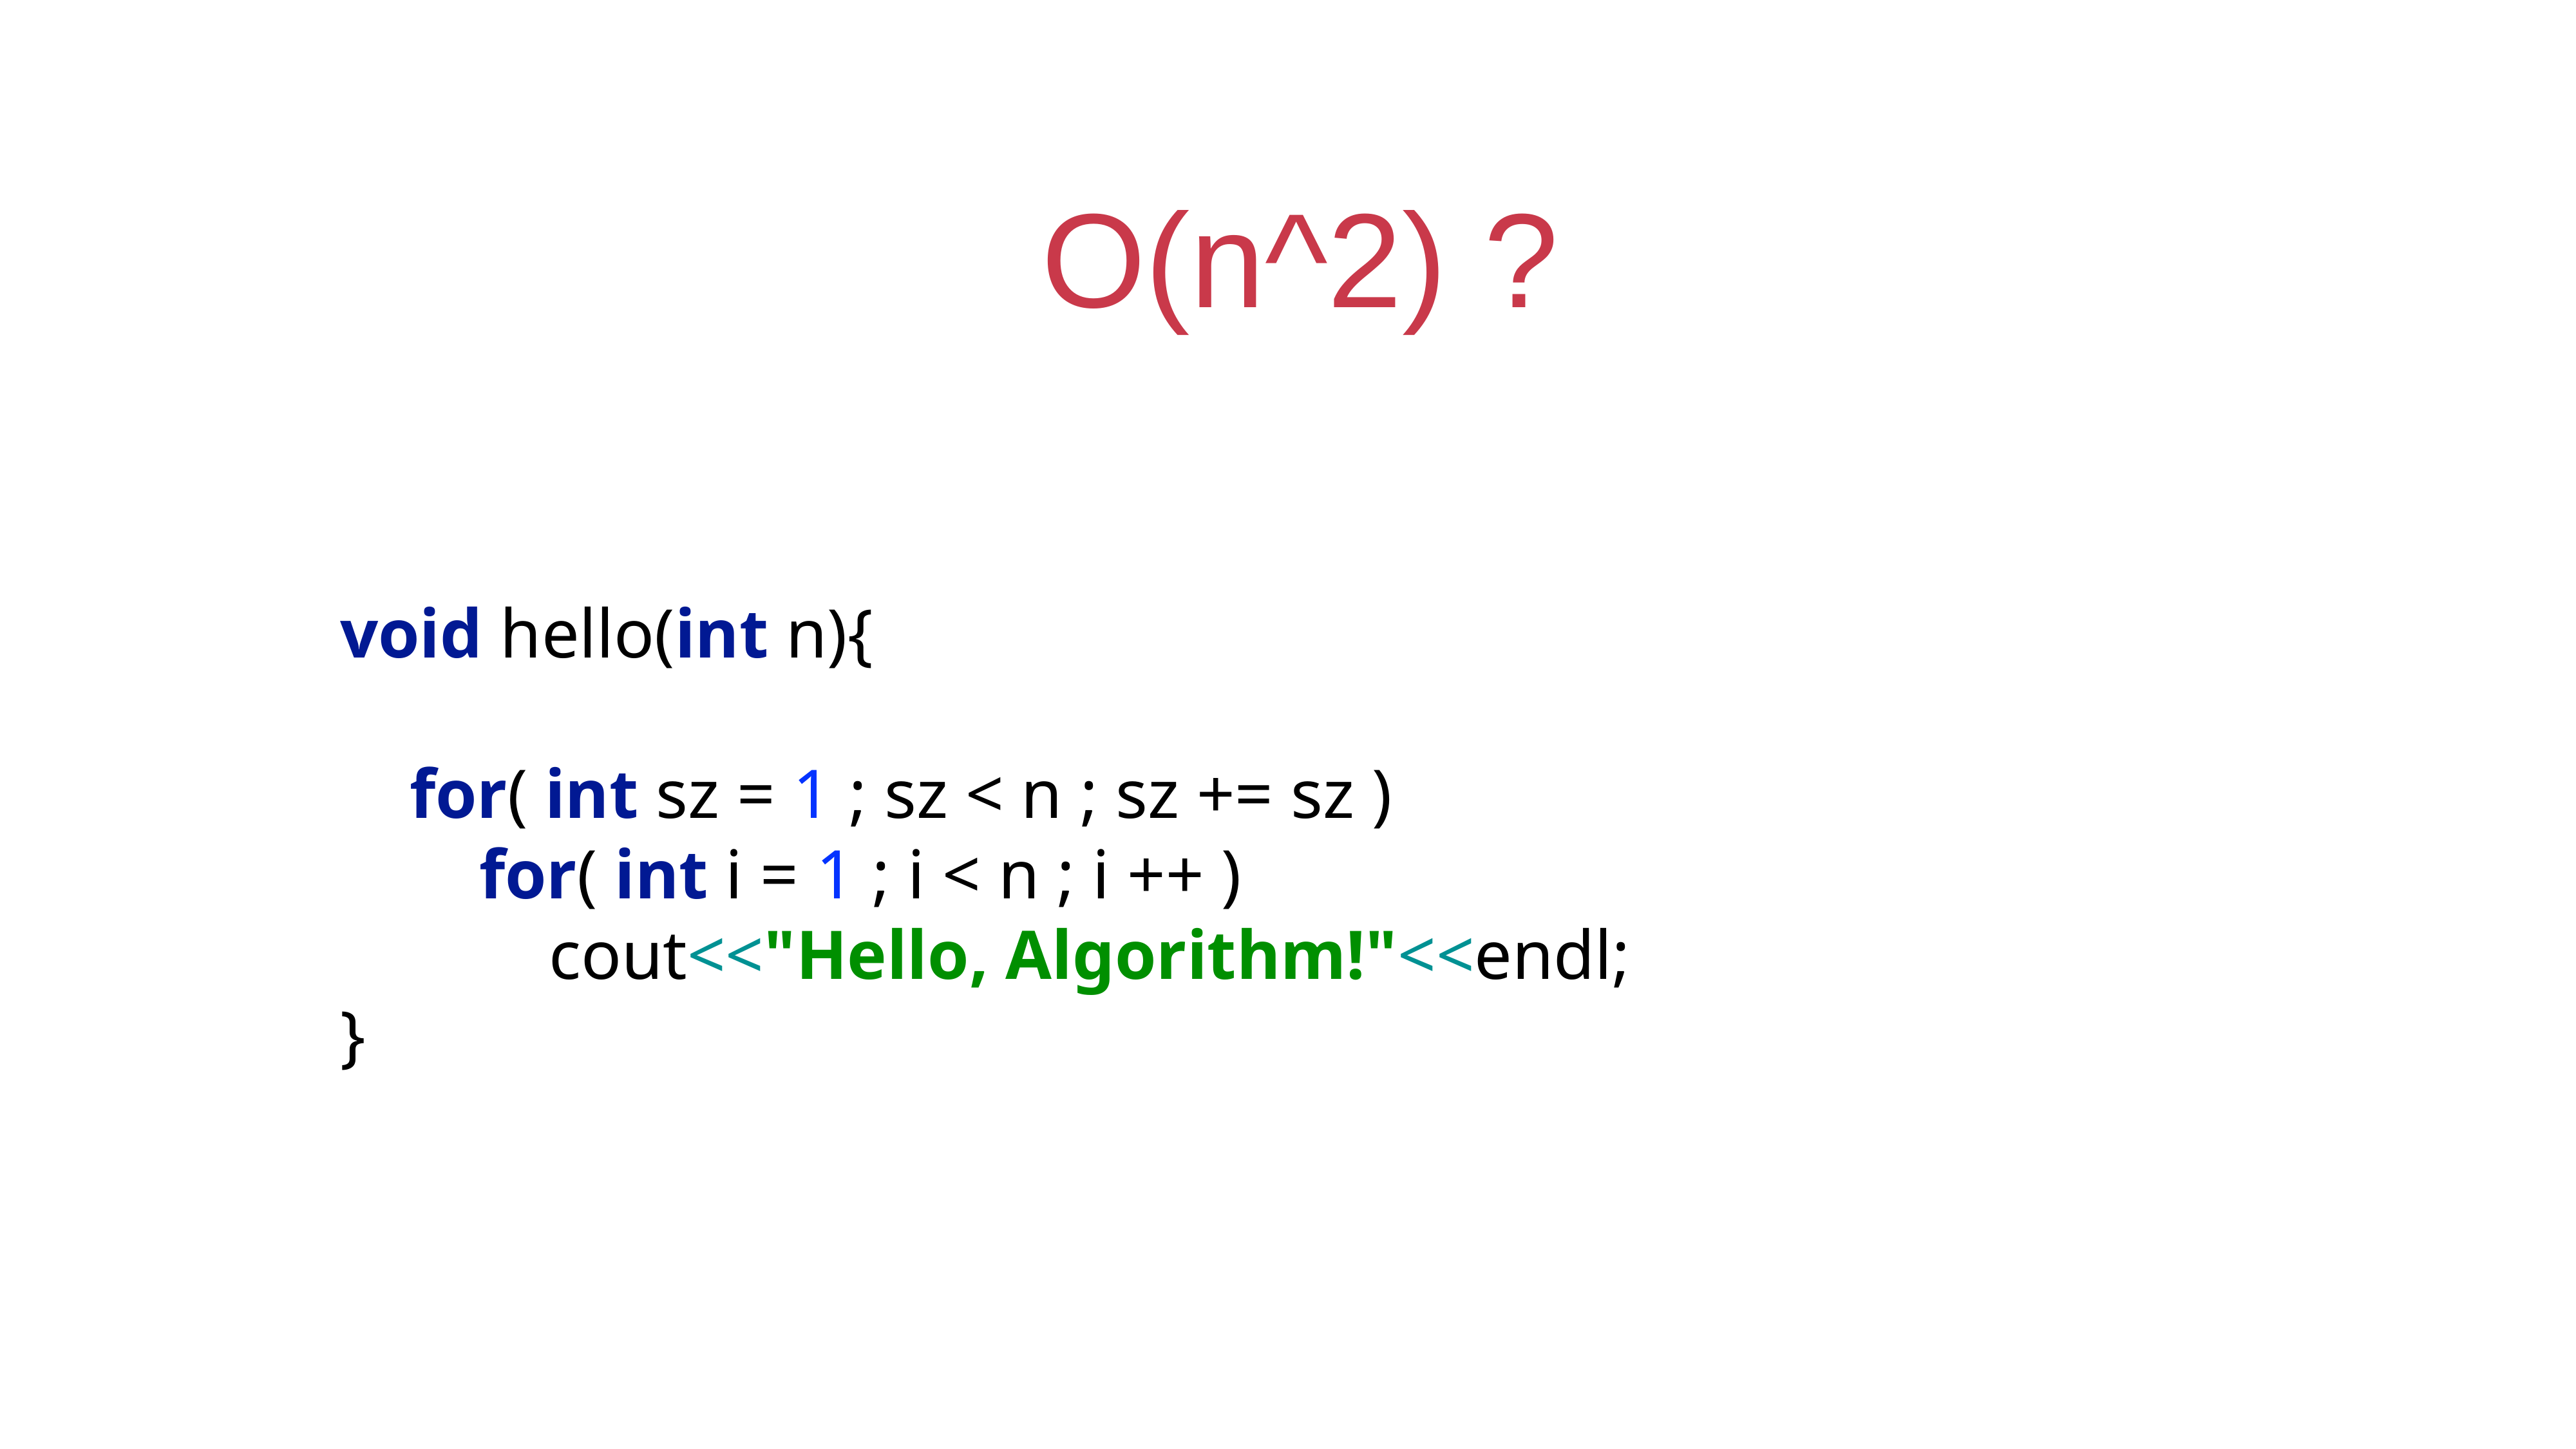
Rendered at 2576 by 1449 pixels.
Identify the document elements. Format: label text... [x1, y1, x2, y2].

title O(n^2) ? [187, 124, 2389, 340]
text_box void hello(int n){ for( int sz = 1 ; sz < n ; sz += sz ) for( int i = 1 ; i < n ; i ++ ) cout<<"Hello, Algorithm!"<<endl; } [334, 585, 2242, 1079]
